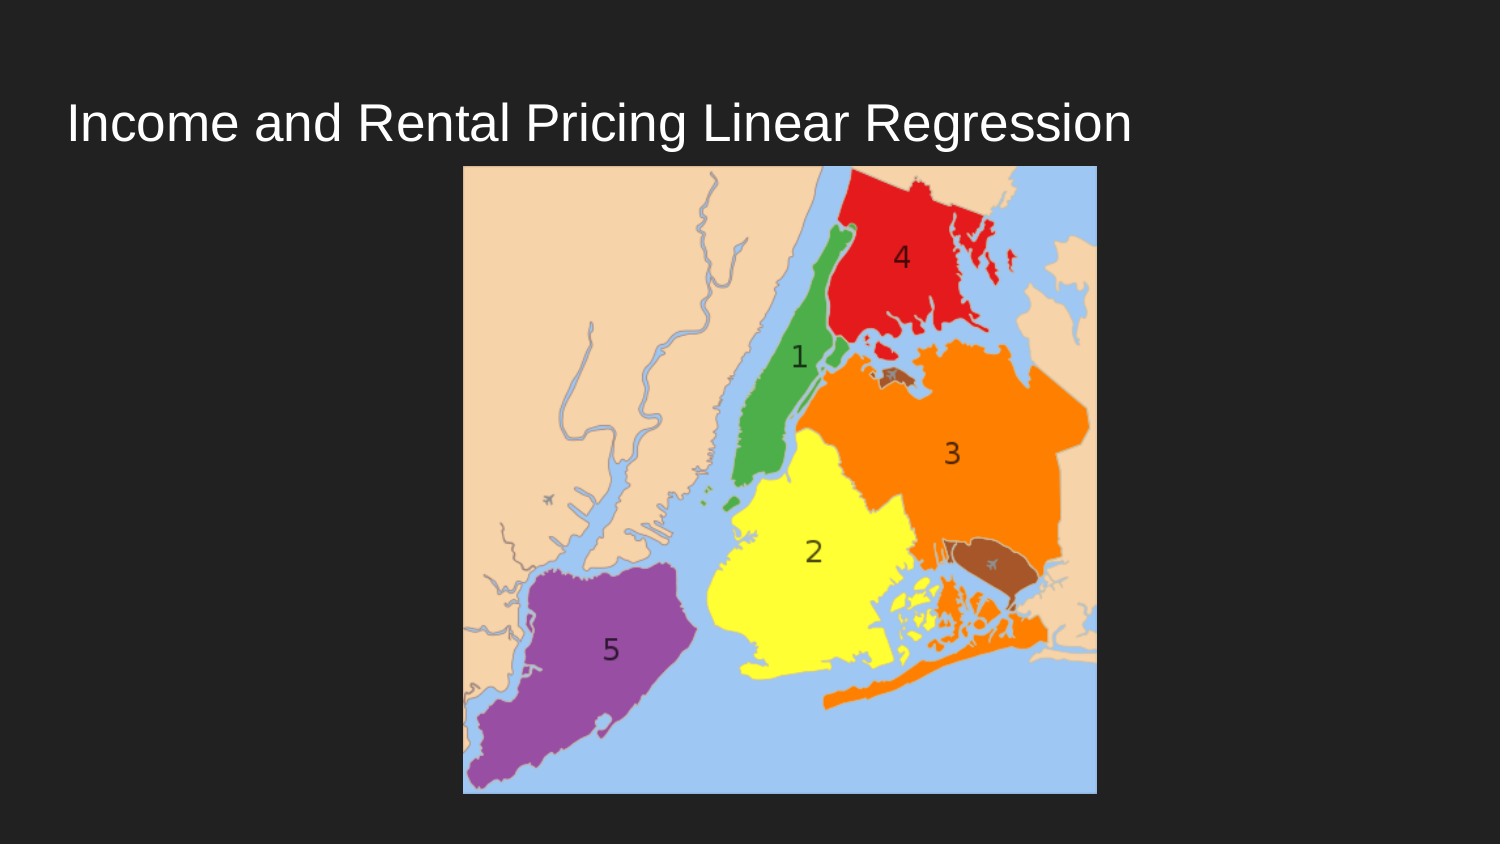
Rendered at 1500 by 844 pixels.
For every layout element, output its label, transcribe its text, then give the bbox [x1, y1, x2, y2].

picture [463, 166, 1097, 794]
title Income and Rental Pricing Linear Regression [51, 72, 1449, 167]
